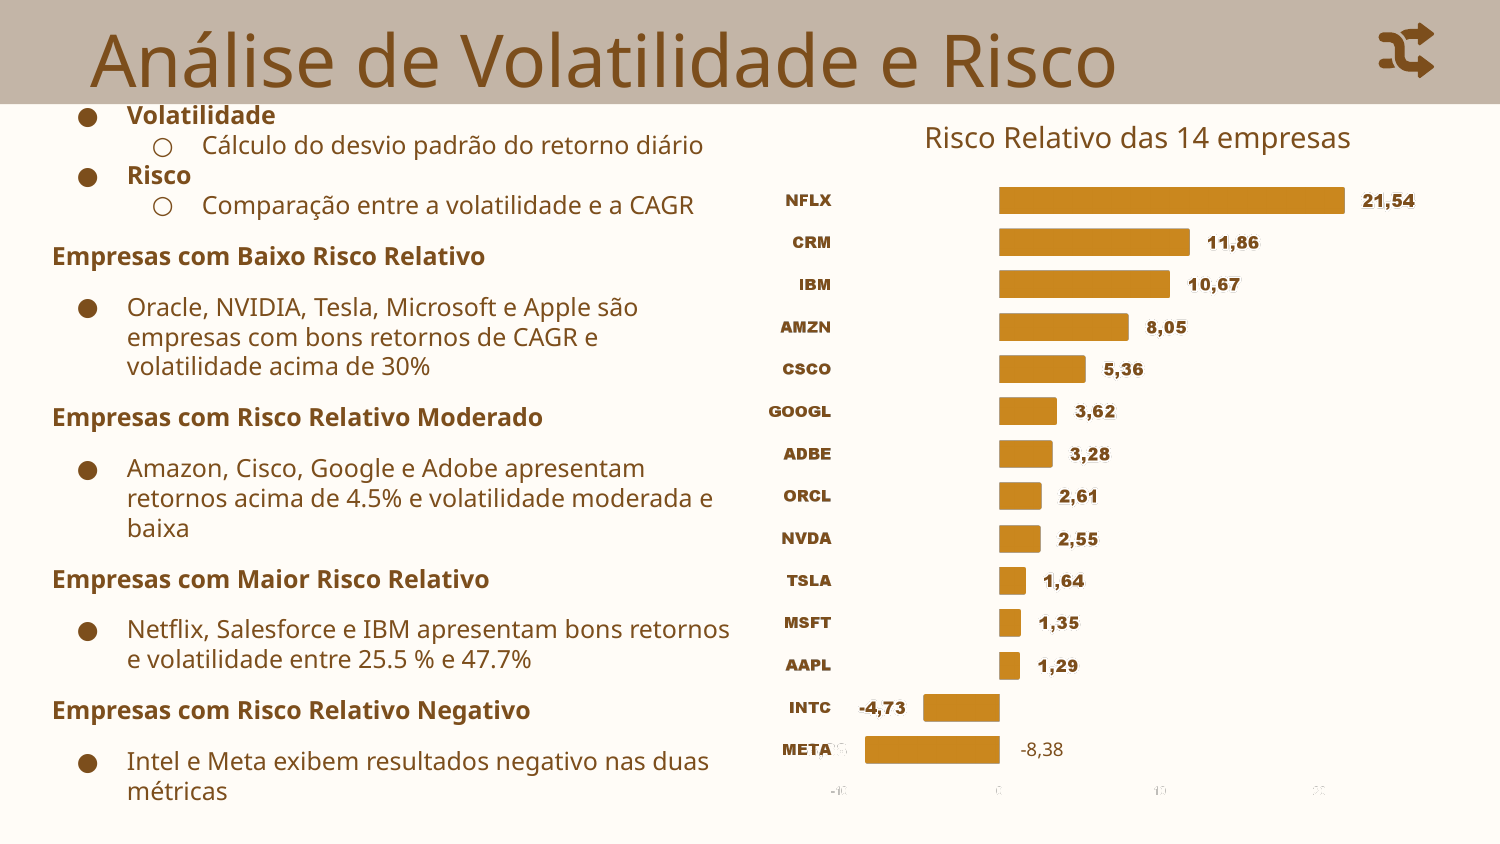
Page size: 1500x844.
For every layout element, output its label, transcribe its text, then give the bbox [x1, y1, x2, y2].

title Análise de Volatilidade e Risco [0, 0, 1500, 105]
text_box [1378, 22, 1435, 79]
picture [743, 169, 1481, 804]
list Volatilidade Cálculo do desvio padrão do retorno diário Risco Comparação entre a volatilidade e a CAGR Empresas com Baixo Risco Relativo Oracle, NVIDIA, Tesla, Microsoft e Apple são empresas com bons retornos de CAGR e volatilidade acima de 30% Empresas com Risco Relativo Moderado Amazon, Cisco, Google e Adobe apresentam retornos acima de 4.5% e volatilidade moderada e baixa Empresas com Maior Risco Relativo Netflix, Salesforce e IBM apresentam bons retornos e volatilidade entre 25.5 % e 47.7% Empresas com Risco Relativo Negativo Intel e Meta exibem resultados negativo nas duas métricas [36, 105, 756, 799]
text_box Risco Relativo das 14 empresas [812, 104, 1471, 168]
